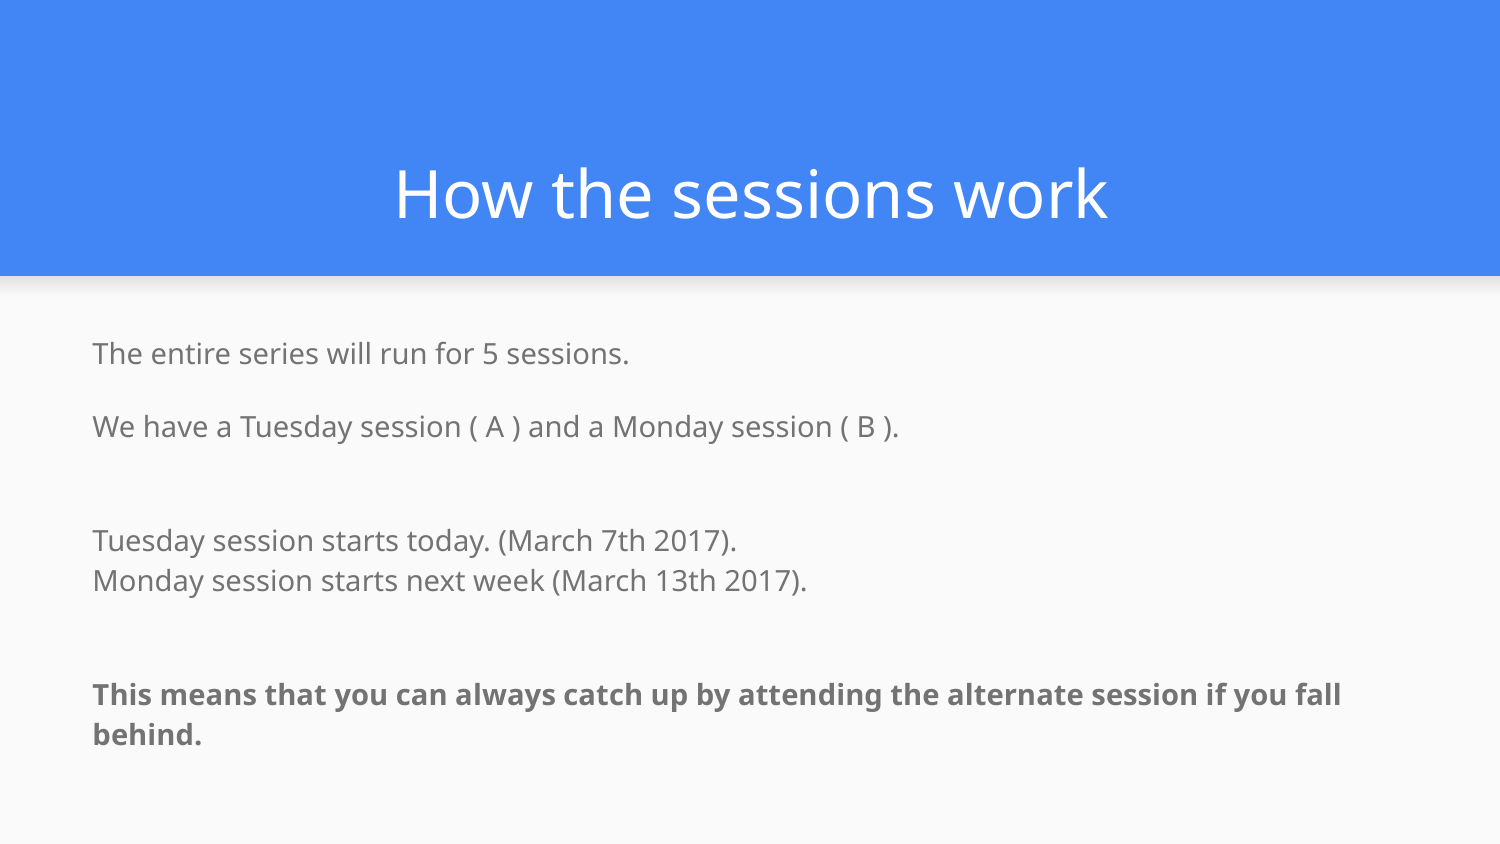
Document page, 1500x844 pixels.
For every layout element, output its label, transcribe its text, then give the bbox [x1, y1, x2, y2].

list The entire series will run for 5 sessions. We have a Tuesday session ( A ) and a Monday session ( B ). Tuesday session starts today. (March 7th 2017). Monday session starts next week (March 13th 2017). This means that you can always catch up by attending the alternate session if you fall behind. [77, 314, 1427, 760]
title How the sessions work [77, 121, 1427, 248]
